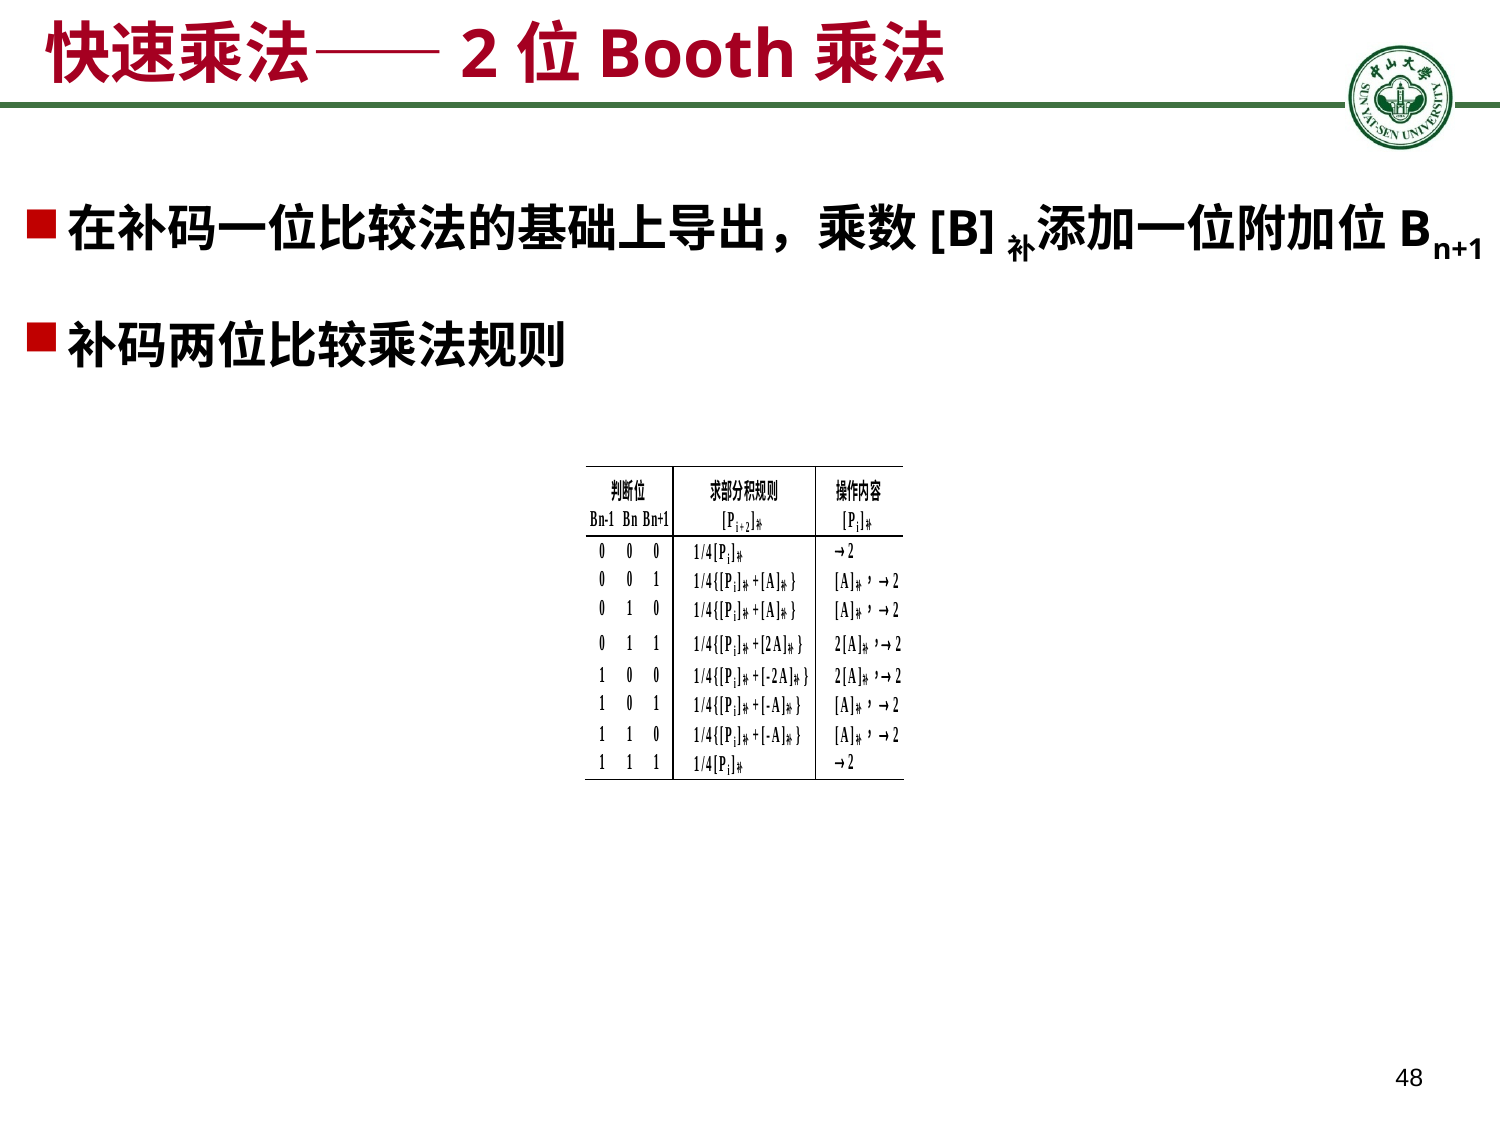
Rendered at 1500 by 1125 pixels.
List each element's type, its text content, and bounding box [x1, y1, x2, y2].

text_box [244, 465, 1244, 952]
picture [1345, 42, 1455, 152]
list 在补码一位比较法的基础上导出，乘数[B]补添加一位附加位Bn+1 补码两位比较乘法规则 [11, 156, 1500, 382]
title 快速乘法——2位Booth乘法 [29, 0, 988, 99]
